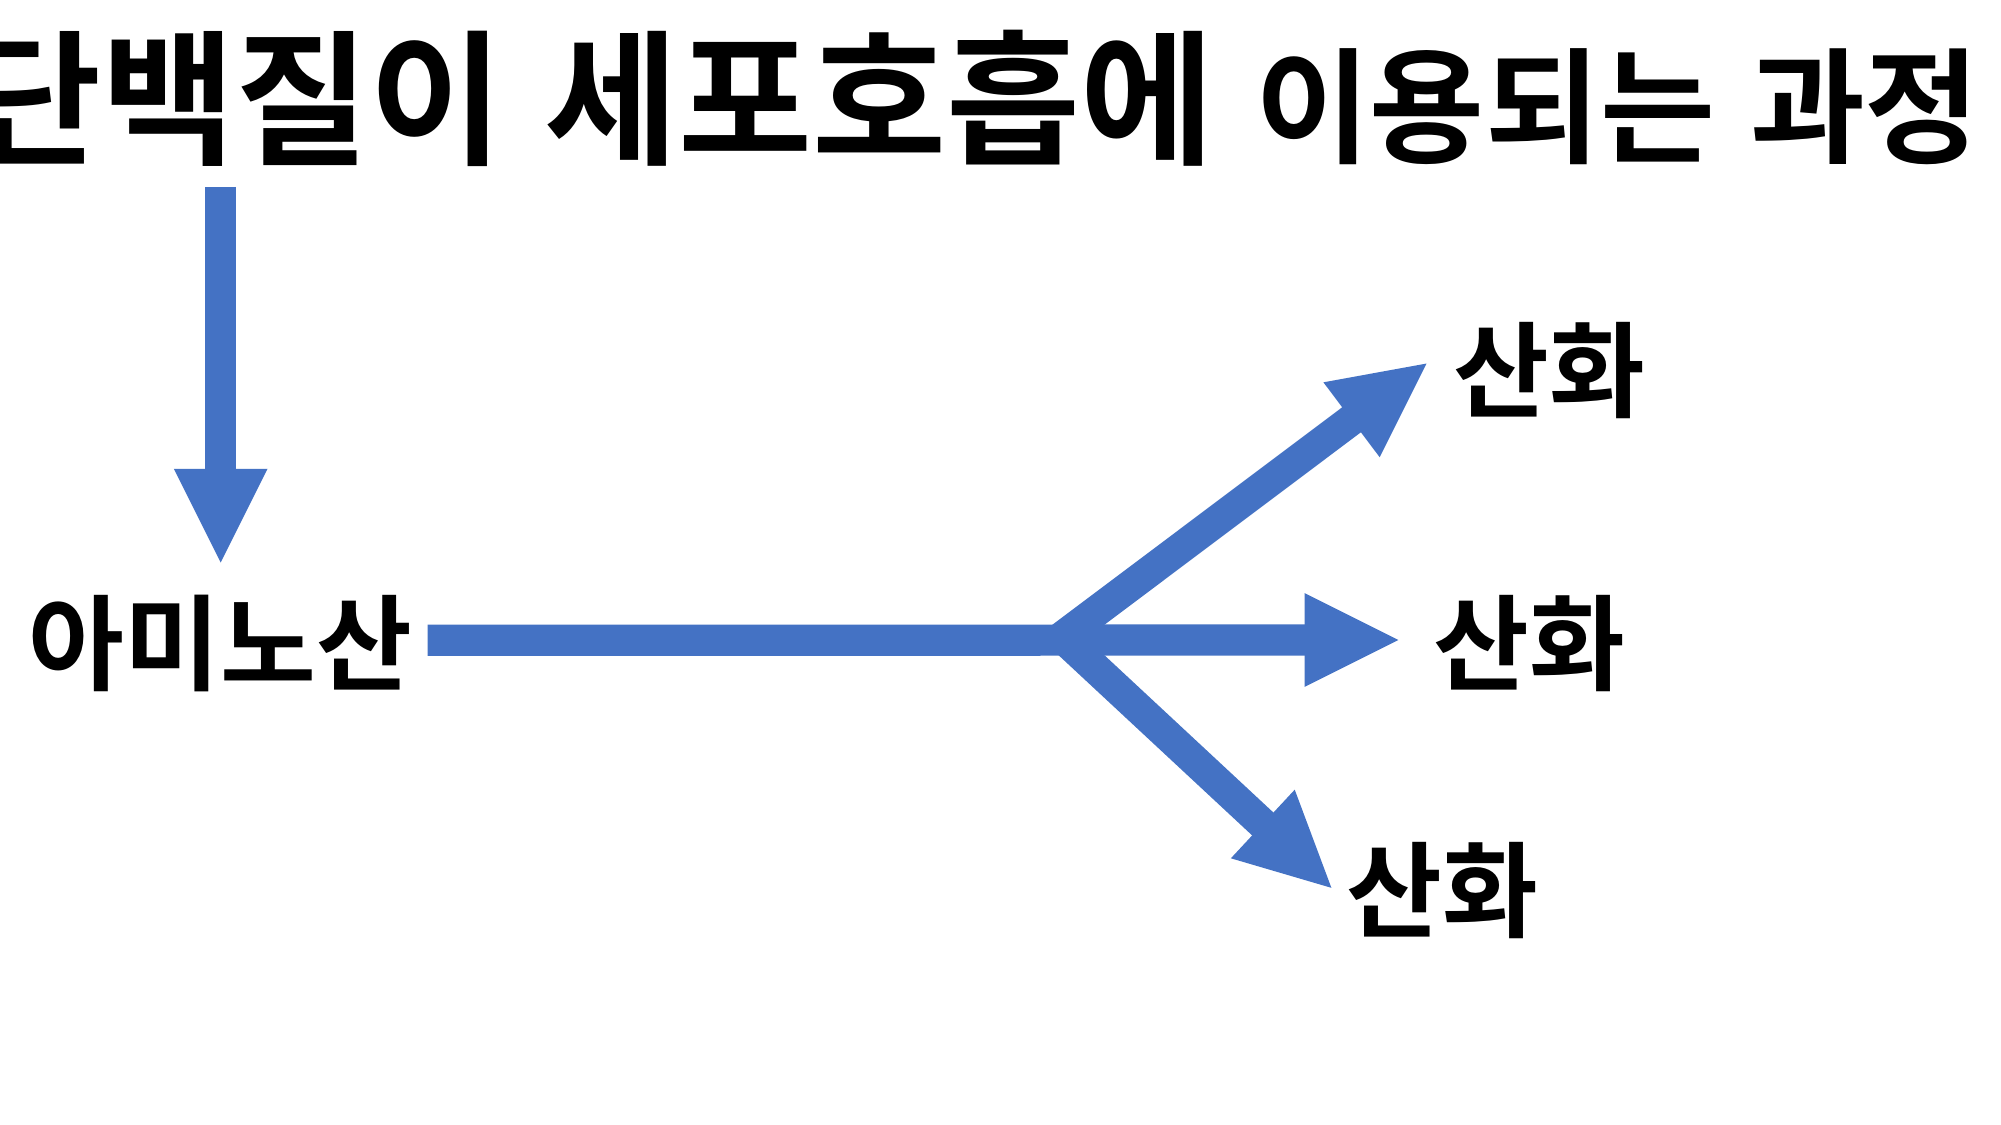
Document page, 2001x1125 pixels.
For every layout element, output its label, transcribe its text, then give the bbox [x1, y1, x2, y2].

text_box 아미노산 [14, 570, 428, 711]
text_box 산화 [1331, 817, 1553, 958]
text_box 단백질이 세포호흡에 이용되는 과정 [0, 0, 1996, 190]
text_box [1056, 363, 1427, 642]
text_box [1056, 631, 1335, 889]
text_box 산화 [1418, 570, 1640, 711]
text_box 산화 [1438, 297, 1661, 438]
